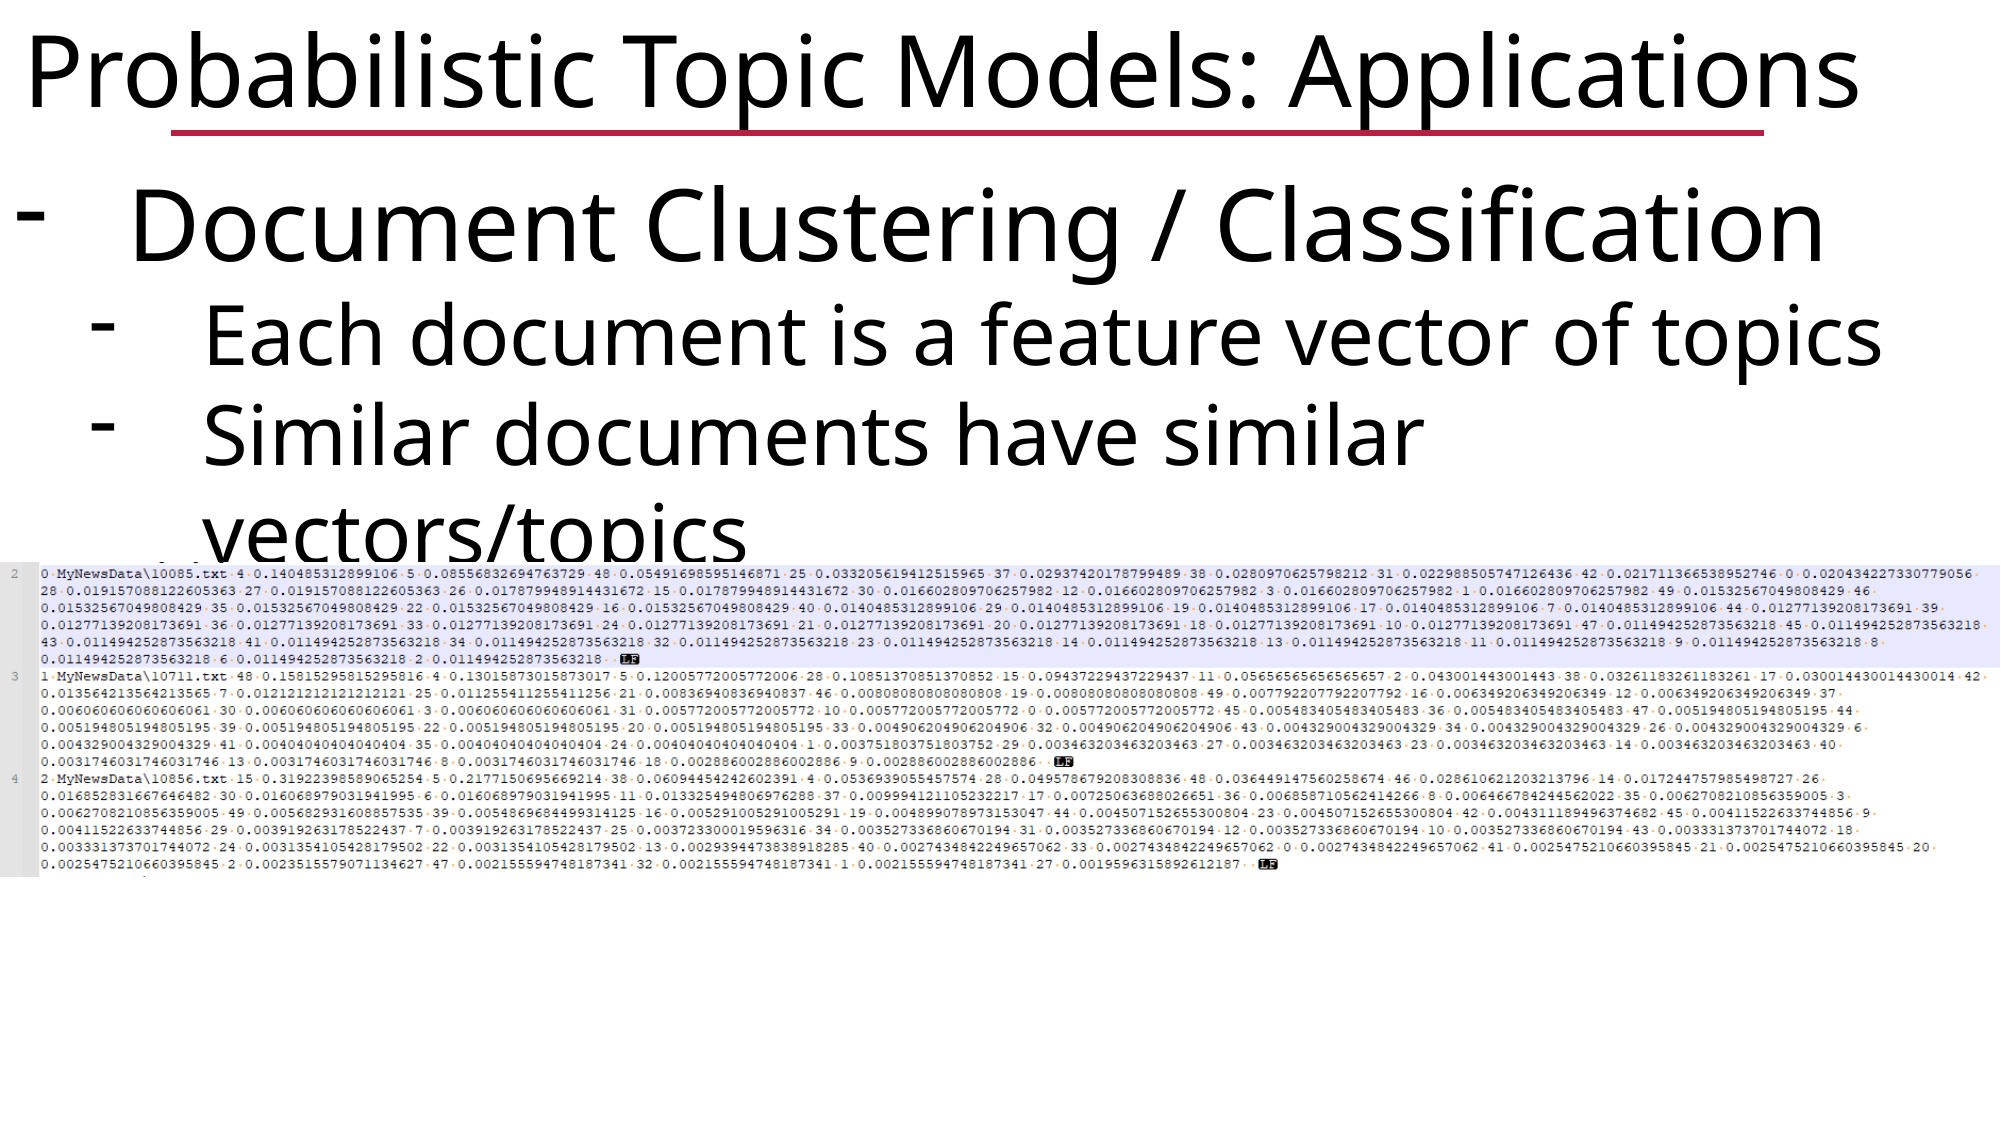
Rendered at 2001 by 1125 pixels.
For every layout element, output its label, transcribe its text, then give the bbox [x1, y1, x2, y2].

text_box Document Clustering / Classification Each document is a feature vector of topics Similar documents have similar vectors/topics [0, 154, 2000, 562]
text_box Probabilistic Topic Models: Applications [0, 0, 1944, 135]
picture [0, 562, 2000, 877]
